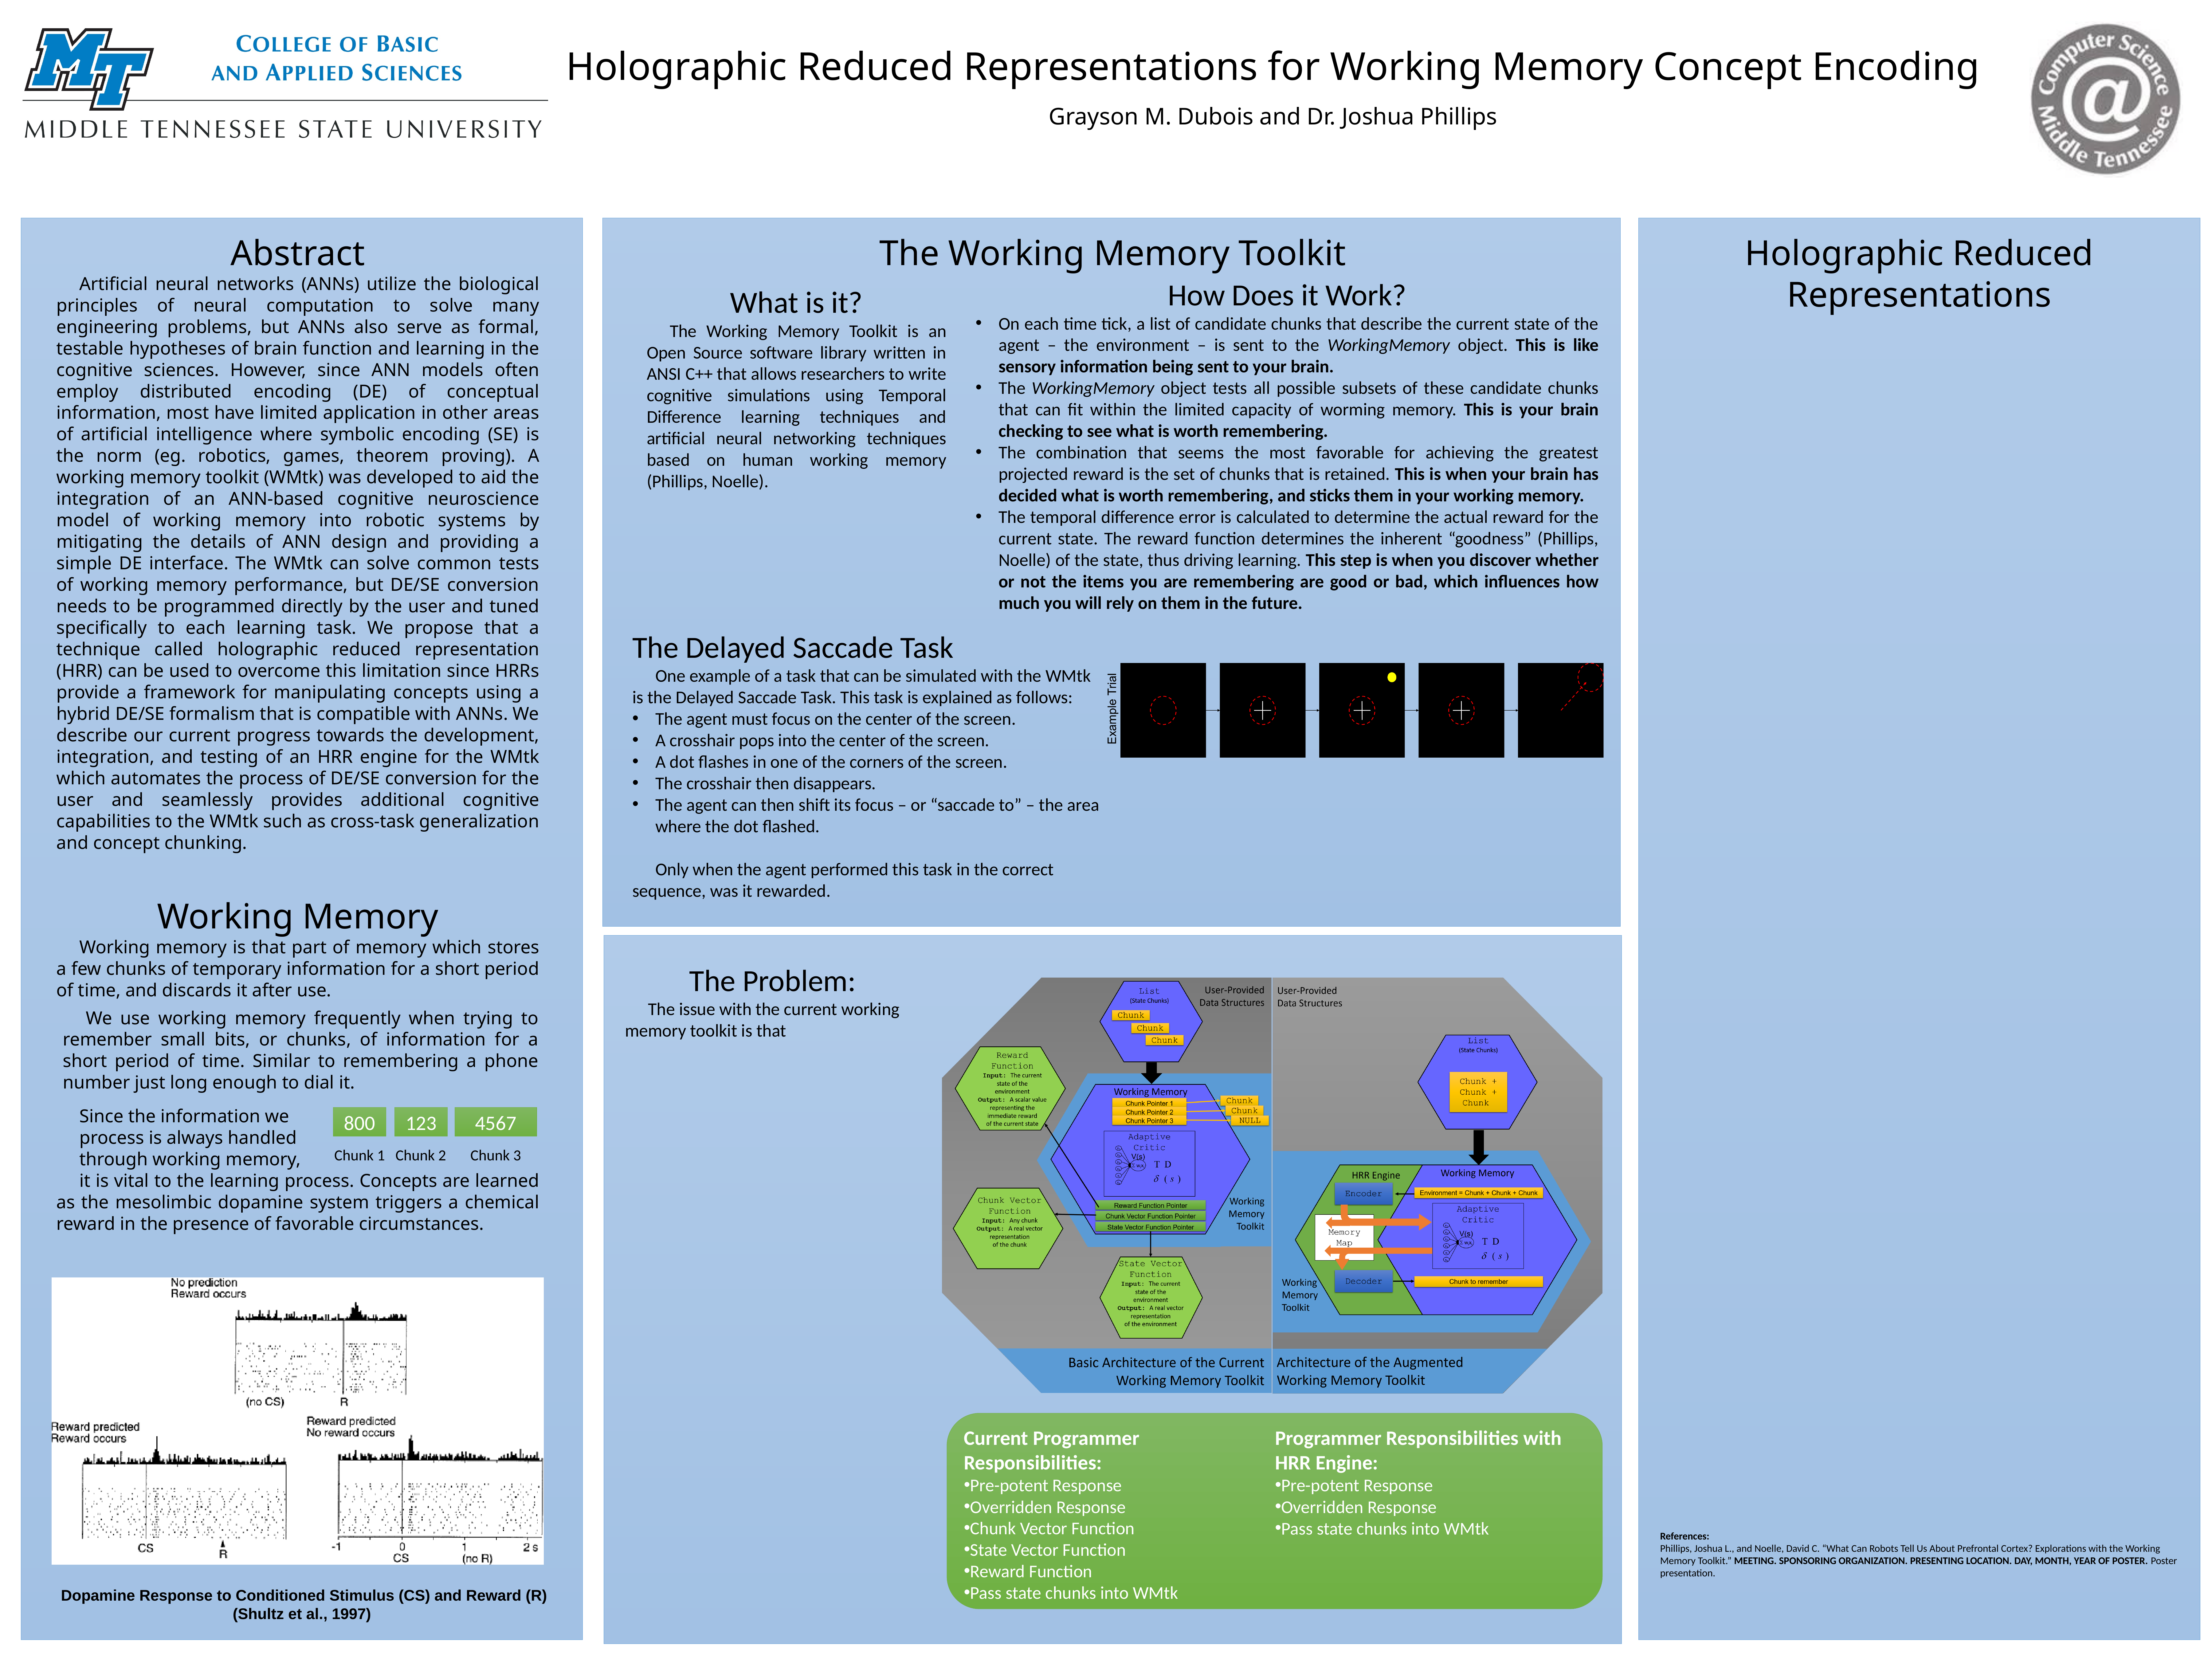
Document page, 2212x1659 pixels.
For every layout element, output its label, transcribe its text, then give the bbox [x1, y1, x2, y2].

text_box [1638, 218, 2200, 1640]
text_box Abstract Artificial neural networks (ANNs) utilize the biological principles of neural computation to solve many engineering problems, but ANNs also serve as formal, testable hypotheses of brain function and learning in the cognitive sciences. However, since ANN models often employ distributed encoding (DE) of conceptual information, most have limited application in other areas of artificial intelligence where symbolic encoding (SE) is the norm (eg. robotics, games, theorem proving). A working memory toolkit (WMtk) was developed to aid the integration of an ANN-based cognitive neuroscience model of working memory into robotic systems by mitigating the details of ANN design and providing a simple DE interface. The WMtk can solve common tests of working memory performance, but DE/SE conversion needs to be programmed directly by the user and tuned specifically to each learning task. We propose that a technique called holographic reduced representation (HRR) can be used to overcome this limitation since HRRs provide a framework for manipulating concepts using a hybrid DE/SE formalism that is compatible with ANNs. We describe our current progress towards the development, integration, and testing of an HRR engine for the WMtk which automates the process of DE/SE conversion for the user and seamlessly provides additional cognitive capabilities to the WMtk such as cross-task generalization and concept chunking. [52, 228, 544, 855]
text_box The Working Memory Toolkit [622, 228, 1603, 316]
text_box Holographic Reduced Representations [1655, 228, 2183, 358]
text_box [21, 218, 583, 1640]
picture [1101, 663, 1604, 758]
text_box The Problem: The issue with the current working memory toolkit is that [620, 958, 925, 1043]
picture [21, 22, 554, 154]
text_box Dopamine Response to Conditioned Stimulus (CS) and Reward (R) (Shultz et al., 1997) [52, 1583, 557, 1625]
text_box The Delayed Saccade Task One example of a task that can be simulated with the WMtk is the Delayed Saccade Task. This task is explained as follows: The agent must focus on the center of the screen. A crosshair pops into the center of the screen. A dot flashes in one of the corners of the screen. The crosshair then disappears. The agent can then shift its focus – or “saccade to” – the area where the dot flashed. Only when the agent performed this task in the correct sequence, was it rewarded. [628, 625, 1108, 903]
text_box What is it? The Working Memory Toolkit is an Open Source software library written in ANSI C++ that allows researchers to write cognitive simulations using Temporal Difference learning techniques and artificial neural networking techniques based on human working memory (Phillips, Noelle). [642, 280, 951, 493]
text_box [52, 892, 544, 1259]
text_box Holographic Reduced Representations for Working Memory Concept Encoding Grayson M. Dubois and Dr. Joshua Phillips [543, 16, 2003, 131]
text_box [604, 935, 1622, 1644]
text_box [942, 978, 1602, 1609]
text_box References: Phillips, Joshua L., and Noelle, David C. “What Can Robots Tell Us About Prefrontal Cortex? Explorations with the Working Memory Toolkit.” MEETING. SPONSORING ORGANIZATION. PRESENTING LOCATION. DAY, MONTH, YEAR OF POSTER. Poster presentation. [1655, 1527, 2183, 1581]
text_box [602, 218, 1621, 927]
picture [2029, 21, 2183, 178]
picture [52, 1277, 544, 1565]
text_box How Does it Work? On each time tick, a list of candidate chunks that describe the current state of the agent – the environment – is sent to the WorkingMemory object. This is like sensory information being sent to your brain. The WorkingMemory object tests all possible subsets of these candidate chunks that can fit within the limited capacity of worming memory. This is your brain checking to see what is worth remembering. The combination that seems the most favorable for achieving the greatest projected reward is the set of chunks that is retained. This is when your brain has decided what is worth remembering, and sticks them in your working memory. The temporal difference error is calculated to determine the actual reward for the current state. The reward function determines the inherent “goodness” (Phillips, Noelle) of the state, thus driving learning. This step is when you discover whether or not the items you are remembering are good or bad, which influences how much you will rely on them in the future. [971, 273, 1603, 615]
